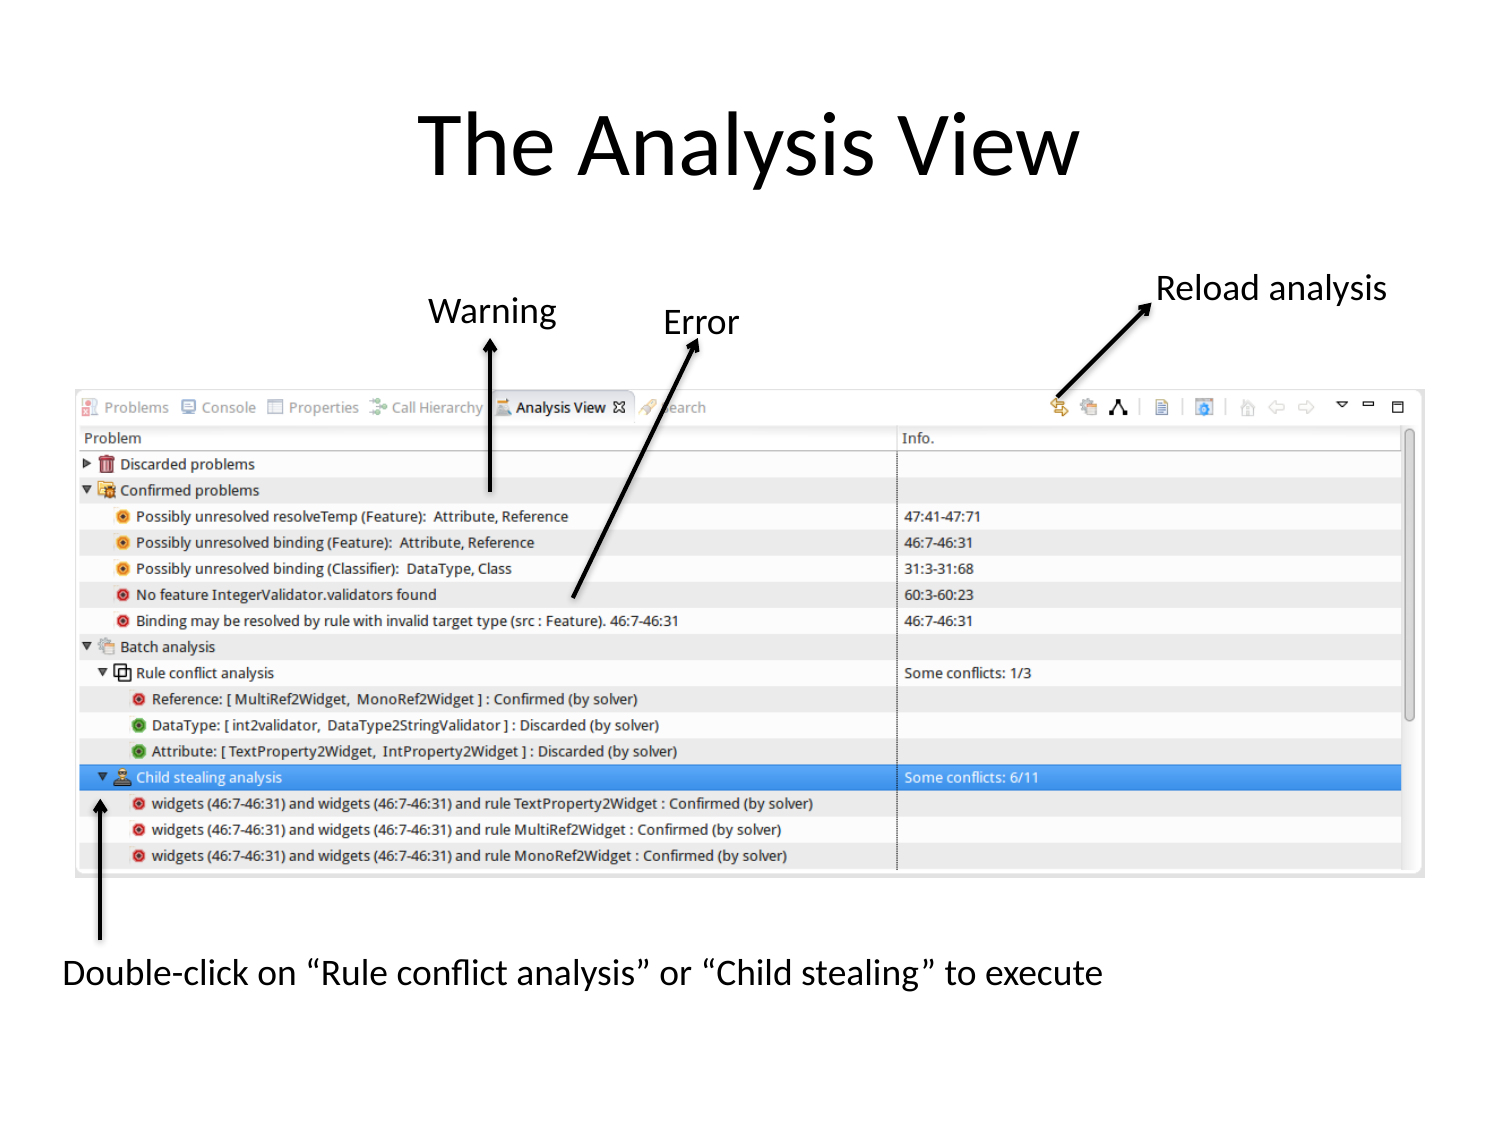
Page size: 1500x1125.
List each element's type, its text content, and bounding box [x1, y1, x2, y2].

text_box Warning [413, 278, 572, 339]
text_box Double-click on “Rule conflict analysis” or “Child stealing” to execute [47, 940, 1120, 1001]
text_box Error [648, 289, 809, 349]
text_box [572, 337, 699, 599]
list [74, 389, 1426, 878]
title The Analysis View [75, 45, 1425, 233]
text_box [1056, 302, 1152, 398]
text_box Reload analysis [1141, 255, 1403, 315]
